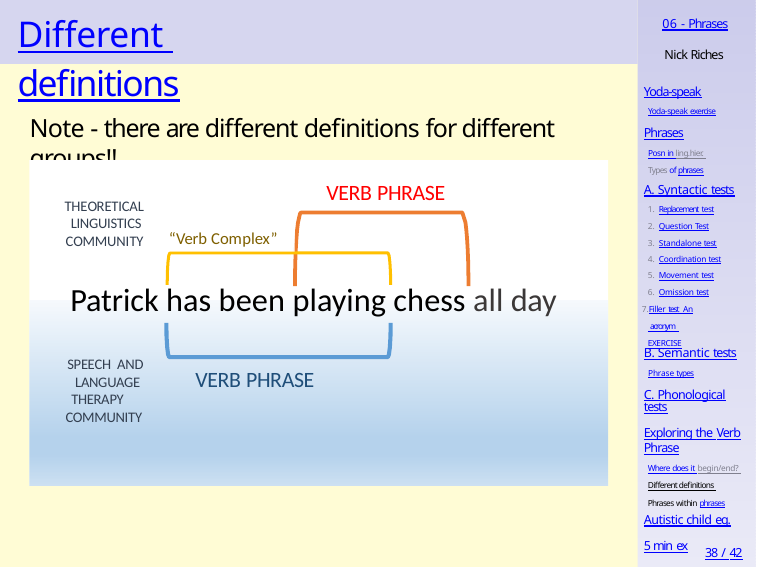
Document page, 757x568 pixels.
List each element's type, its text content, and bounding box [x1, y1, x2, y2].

text_box C. Phonological [641, 384, 733, 404]
text_box VERB PHRASE [326, 176, 450, 205]
text_box Autistic child eg. [641, 514, 740, 530]
text_box [0, 0, 638, 64]
text_box 06 - Phrases [660, 13, 734, 33]
text_box Nick Riches [662, 44, 732, 62]
text_box [29, 160, 609, 300]
text_box tests [641, 402, 672, 417]
text_box Patrick has been playing chess all day [70, 277, 563, 319]
title Different definitions [15, 9, 298, 110]
text_box 38 / 42 [703, 548, 745, 563]
text_box SPEECH AND LANGUAGE THERAPY [67, 353, 145, 408]
text_box THEORETICAL LINGUISTICS COMMUNITY [64, 194, 147, 250]
text_box [153, 226, 295, 252]
text_box A. Syntactic tests Replacement test Question Test Standalone test Coordination test Movement test Omission test Filler test An acronym EXERCISE [641, 171, 744, 334]
picture [637, 0, 756, 567]
text_box VERB PHRASE [195, 363, 319, 392]
text_box 5 min ex [641, 541, 694, 556]
text_box [294, 212, 469, 287]
text_box B. Semantic tests Phrase types [641, 334, 744, 380]
text_box Note - there are different definitions for different groups!! [27, 110, 611, 173]
text_box [166, 322, 391, 358]
text_box “Verb Complex” [169, 225, 282, 249]
text_box [167, 252, 391, 285]
text_box Yoda-speak Yoda-speak exercise [641, 72, 724, 118]
text_box COMMUNITY [63, 406, 146, 426]
text_box Exploring the Verb Phrase Where does it begin/end? Different definitions Phrases within phrases [641, 428, 750, 509]
text_box Phrases Posn in ling.hier. Types of phrases [641, 114, 713, 171]
text_box [29, 300, 609, 486]
